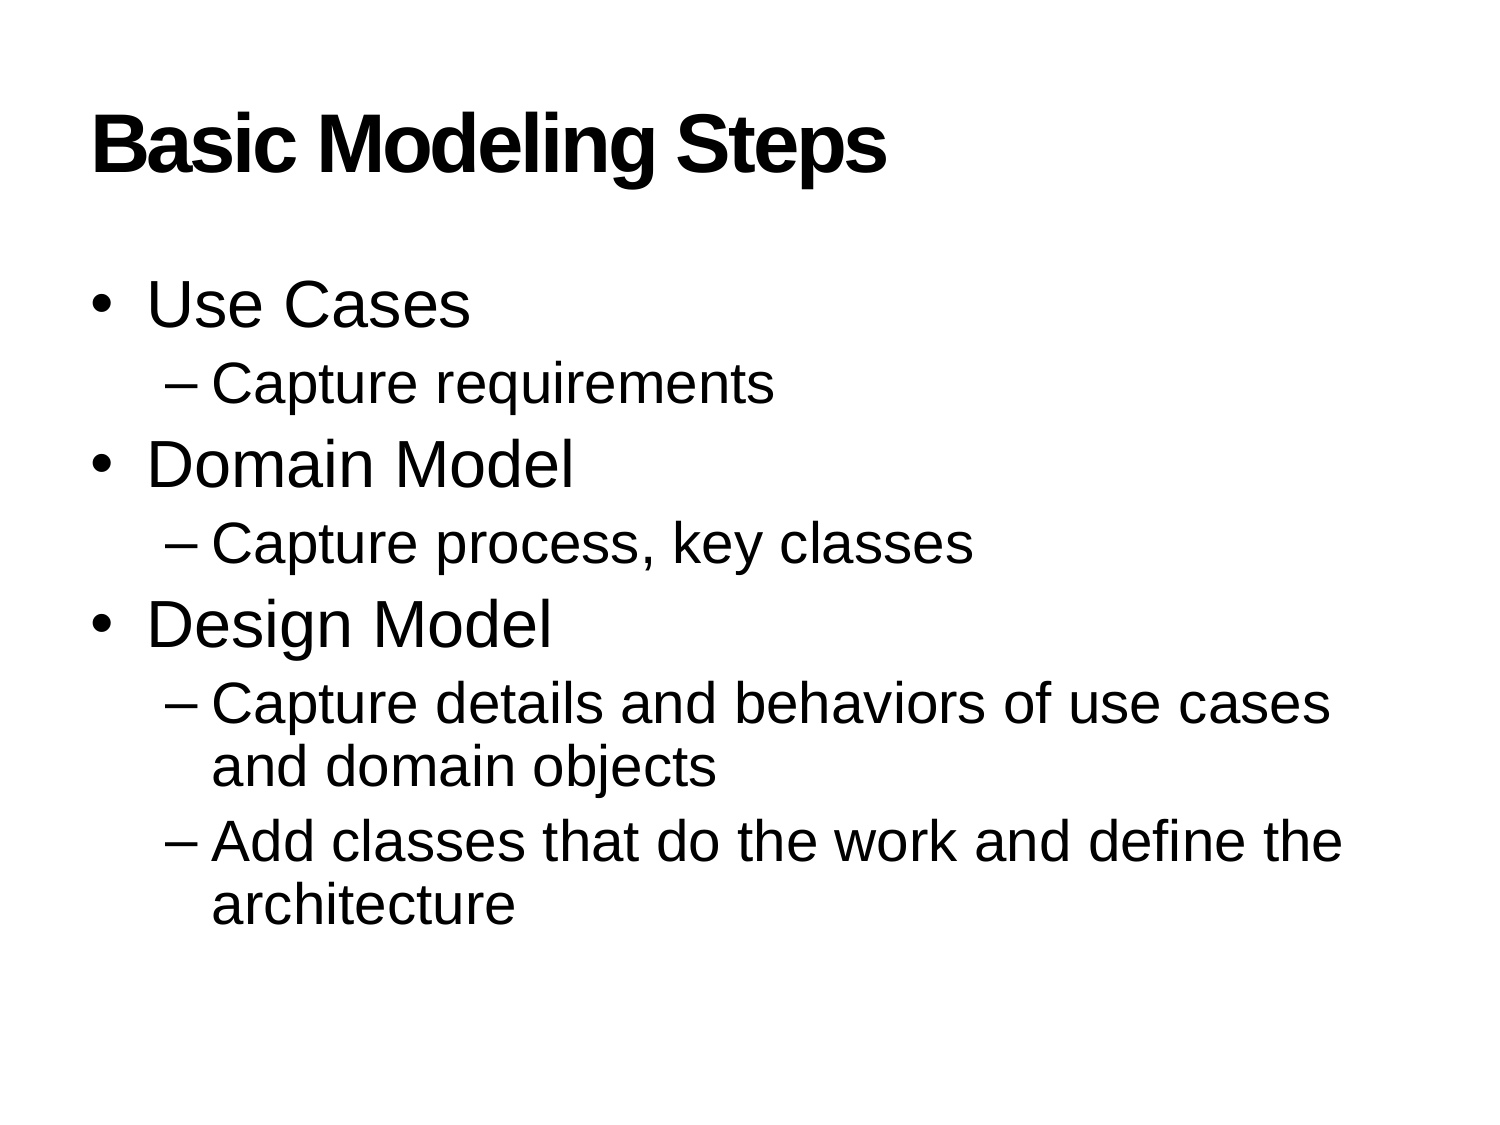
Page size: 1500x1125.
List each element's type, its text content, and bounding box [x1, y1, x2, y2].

list Use Cases Capture requirements Domain Model Capture process, key classes Design Model Capture details and behaviors of use cases and domain objects Add classes that do the work and define the architecture [75, 262, 1425, 1005]
title Basic Modeling Steps [75, 45, 1425, 233]
